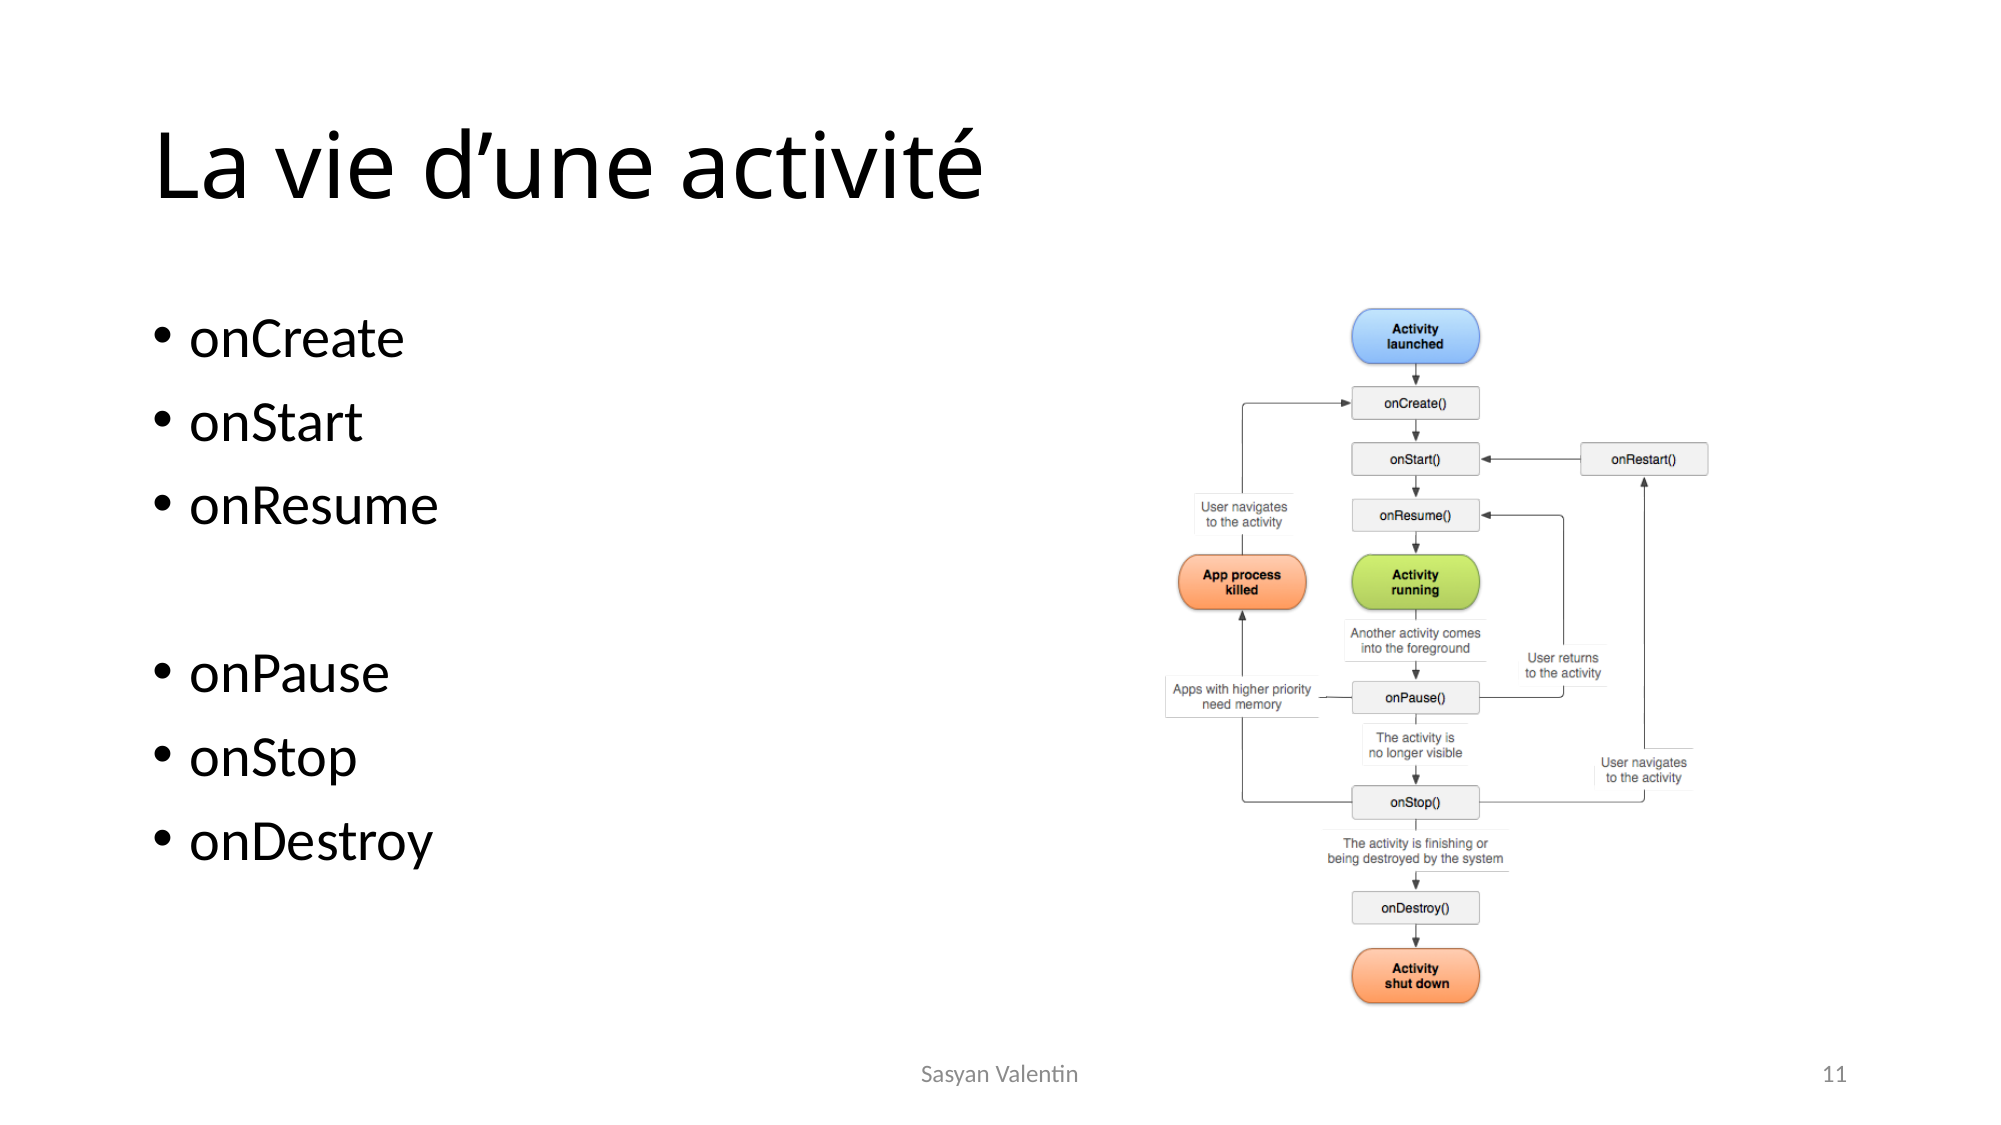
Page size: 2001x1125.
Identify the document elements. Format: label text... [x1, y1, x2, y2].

list onCreate onStart onResume onPause onStop onDestroy [137, 299, 988, 1014]
title La vie d’une activité [137, 59, 1863, 278]
slide_number 11 [1412, 1042, 1863, 1103]
footer Sasyan Valentin [662, 1042, 1338, 1103]
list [1161, 299, 1714, 1014]
